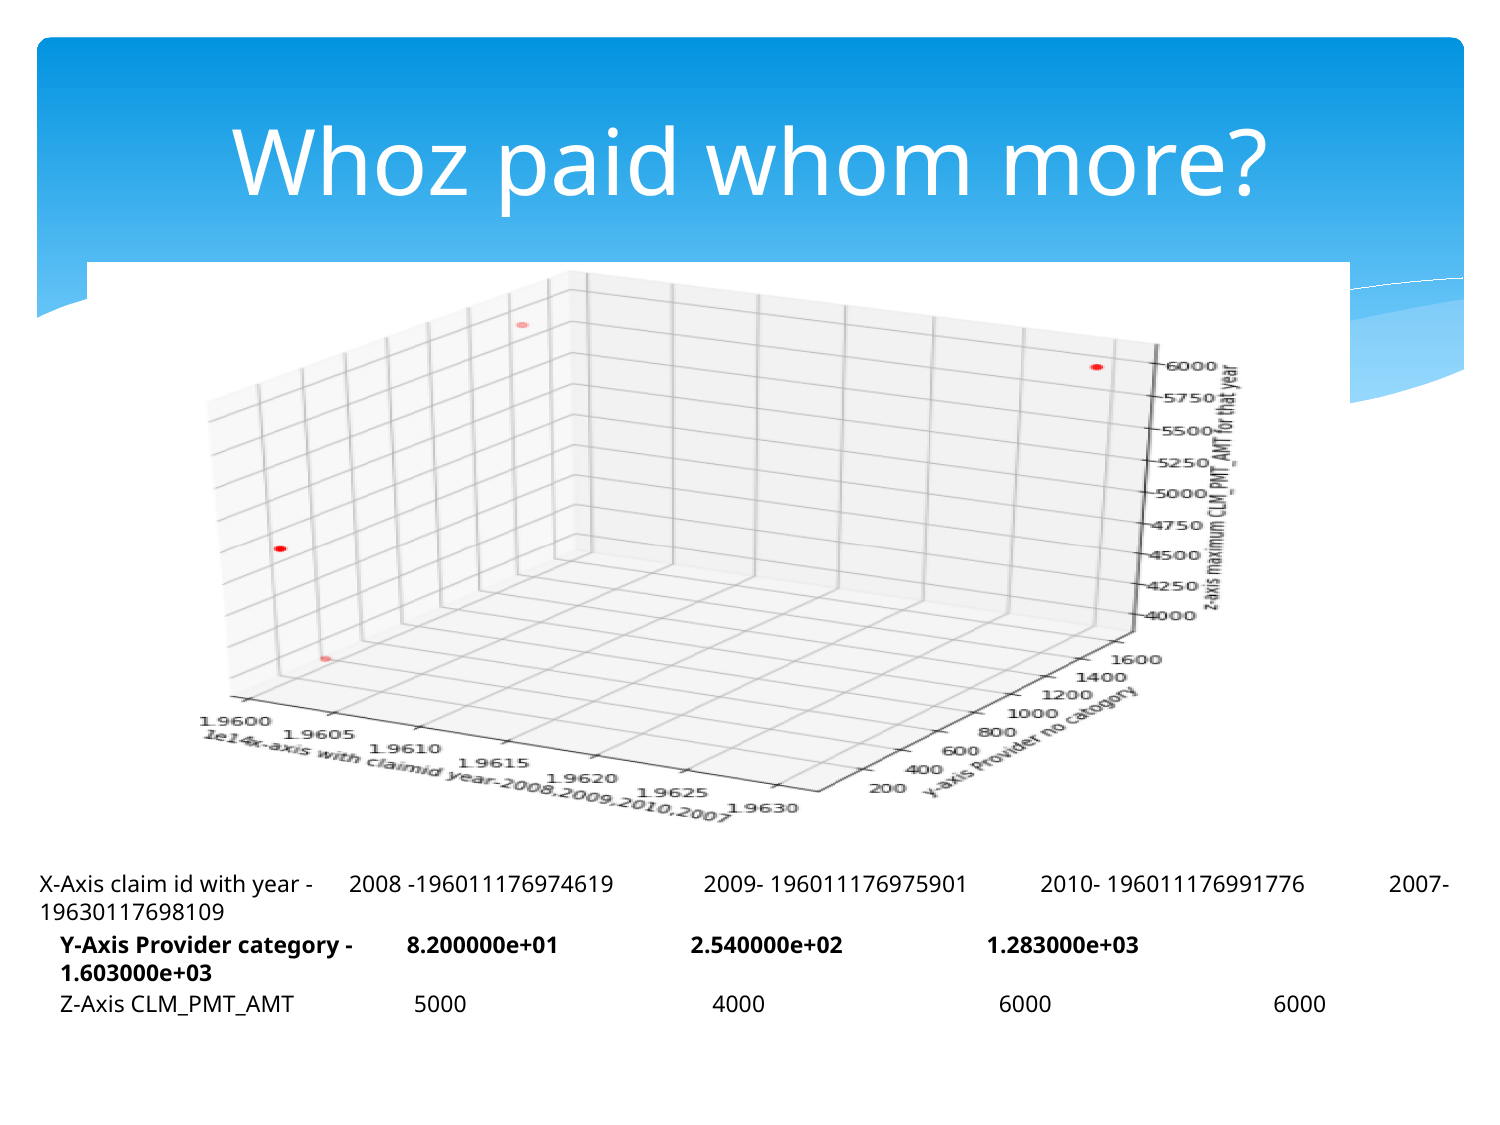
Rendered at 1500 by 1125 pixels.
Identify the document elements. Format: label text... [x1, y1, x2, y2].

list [87, 262, 1351, 829]
text_box X-Axis claim id with year - 2008 -196011176974619 2009- 196011176975901 2010- 196011176991776 2007-19630117698109 [24, 862, 1500, 933]
text_box Y-Axis Provider category - 8.200000e+01 2.540000e+02 1.283000e+03 1.603000e+03 [45, 923, 1388, 993]
text_box Z-Axis CLM_PMT_AMT 5000 4000 6000 6000 [45, 982, 1350, 1025]
title Whoz paid whom more? [75, 55, 1425, 261]
